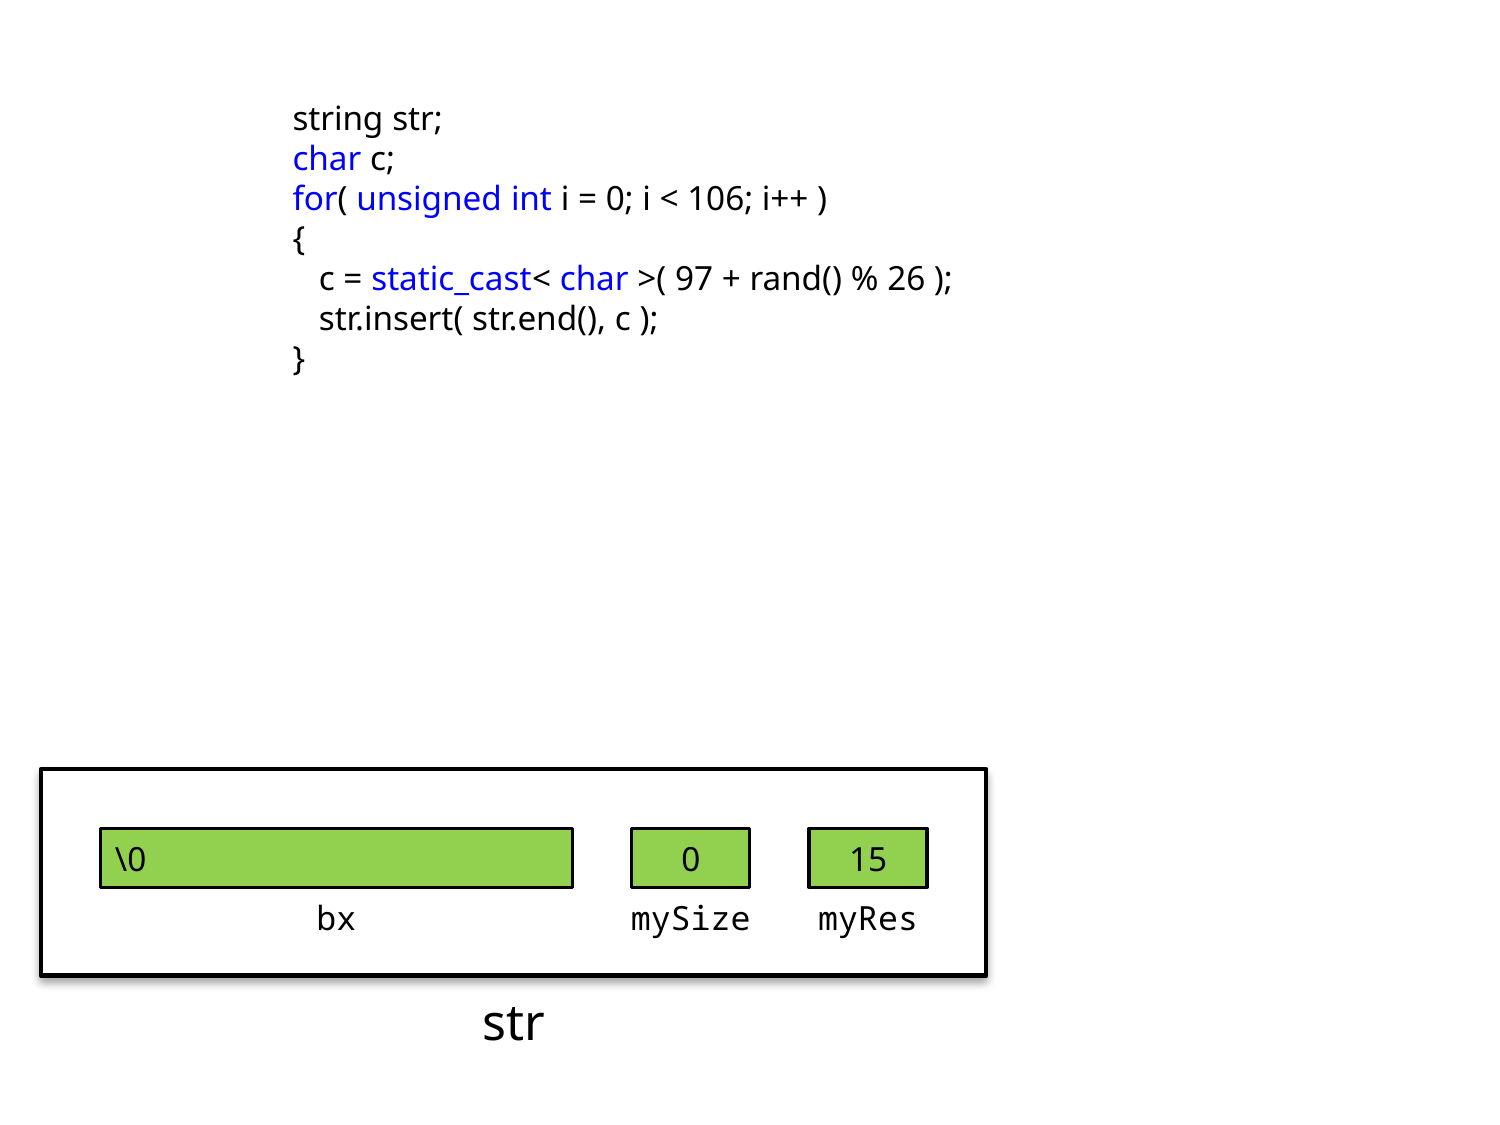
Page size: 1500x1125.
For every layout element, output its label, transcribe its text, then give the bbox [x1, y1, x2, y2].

text_box str [425, 988, 603, 1065]
list string str; char c; for( unsigned int i = 0; i < 106; i++ ) { c = static_cast< char >( 97 + rand() % 26 ); str.insert( str.end(), c ); } [277, 90, 1252, 386]
text_box \0 [98, 826, 575, 889]
text_box 0 [630, 826, 752, 887]
text_box bx [277, 889, 396, 947]
text_box myRes [780, 887, 957, 947]
text_box mySize [602, 887, 780, 947]
text_box 15 [807, 826, 929, 889]
text_box [41, 769, 987, 976]
